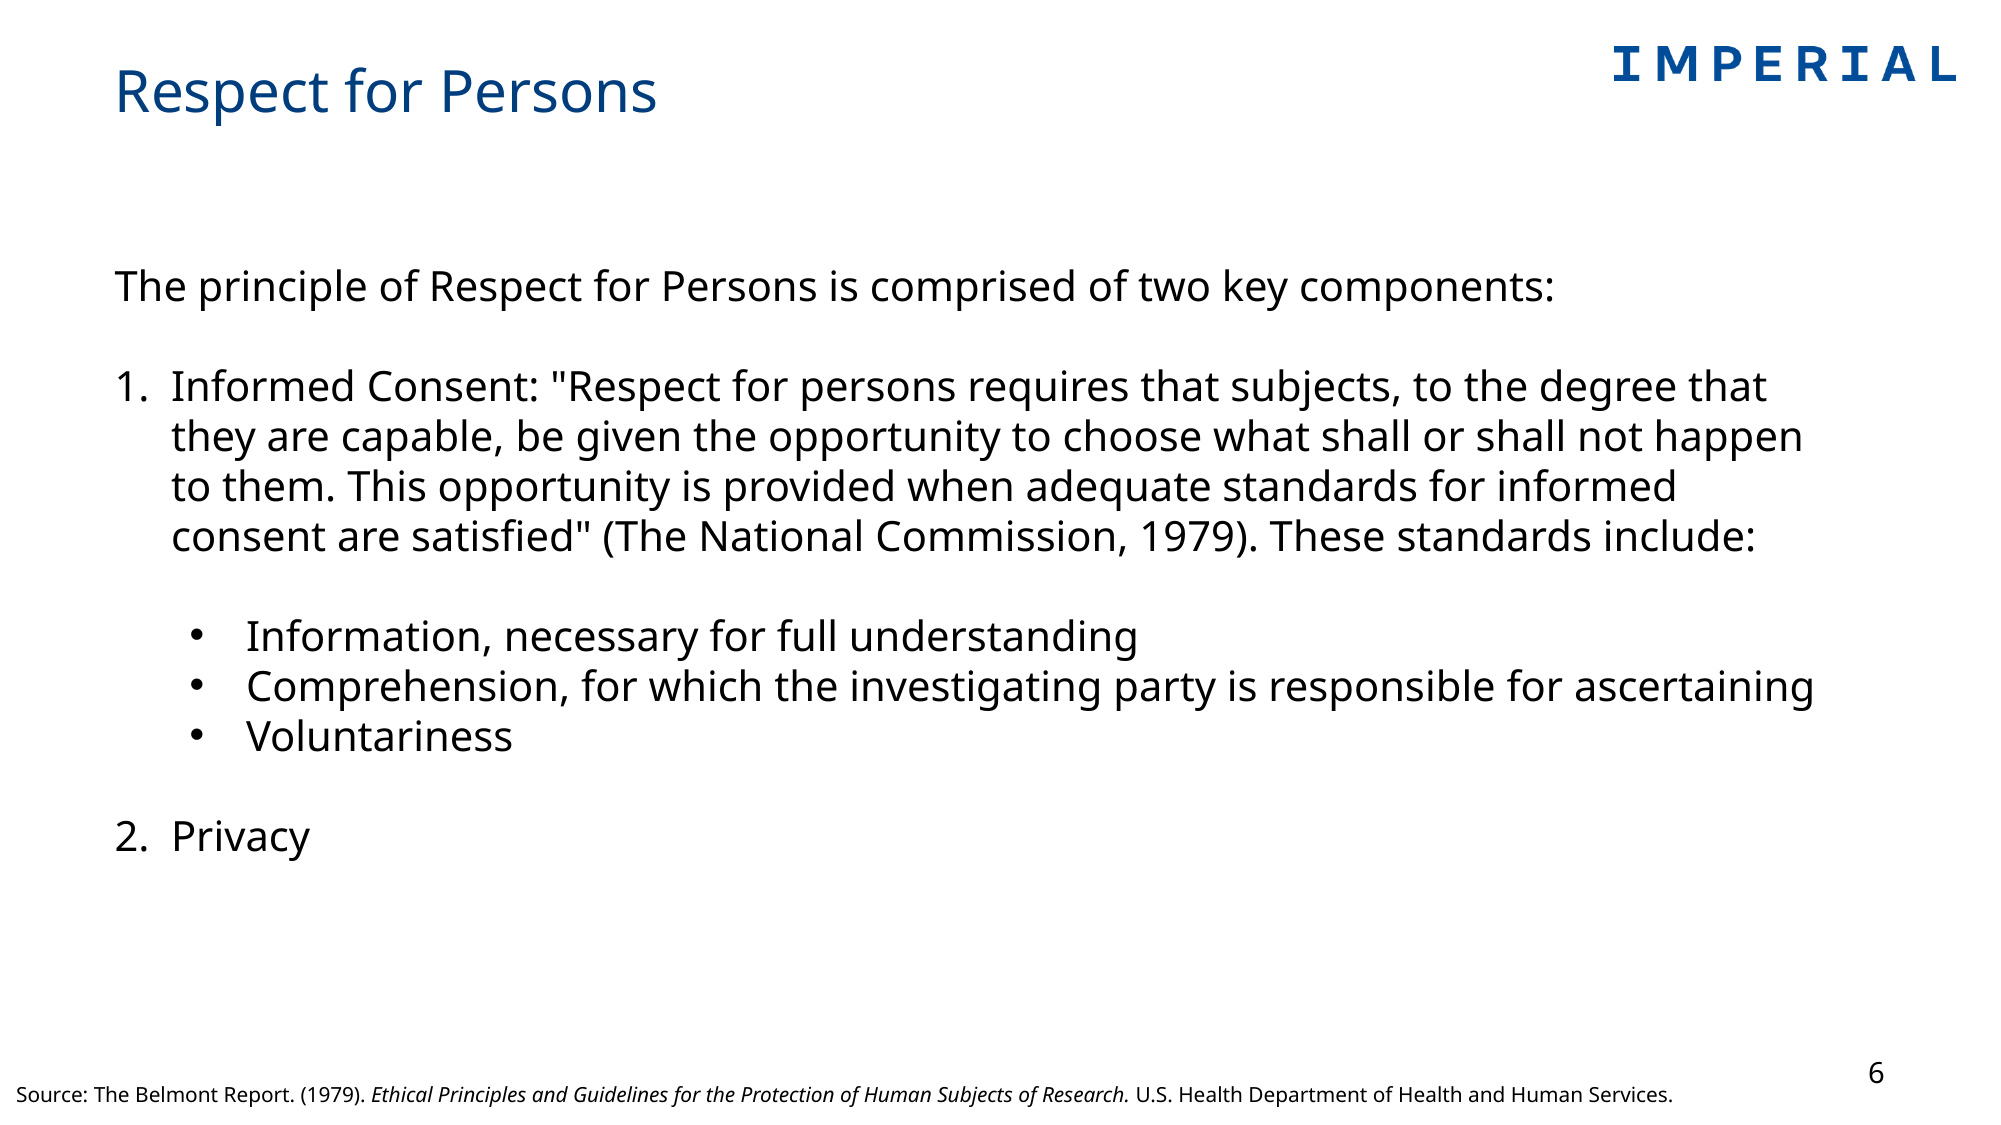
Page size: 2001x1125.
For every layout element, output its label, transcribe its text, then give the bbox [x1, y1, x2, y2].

text_box Source: The Belmont Report. (1979). Ethical Principles and Guidelines for the Protection of Human Subjects of Research. U.S. Health Department of Health and Human Services. [1, 1074, 1689, 1115]
text_box The principle of Respect for Persons is comprised of two key components: Informed Consent: "Respect for persons requires that subjects, to the degree that they are capable, be given the opportunity to choose what shall or shall not happen to them. This opportunity is provided when adequate standards for informed consent are satisfied" (The National Commission, 1979). These standards include: Information, necessary for full understanding Comprehension, for which the investigating party is responsible for ascertaining Voluntariness Privacy [99, 251, 1844, 867]
slide_number 6 [1433, 1046, 1901, 1103]
title Respect for Persons [99, 0, 1900, 184]
picture [1900, 46, 1956, 81]
